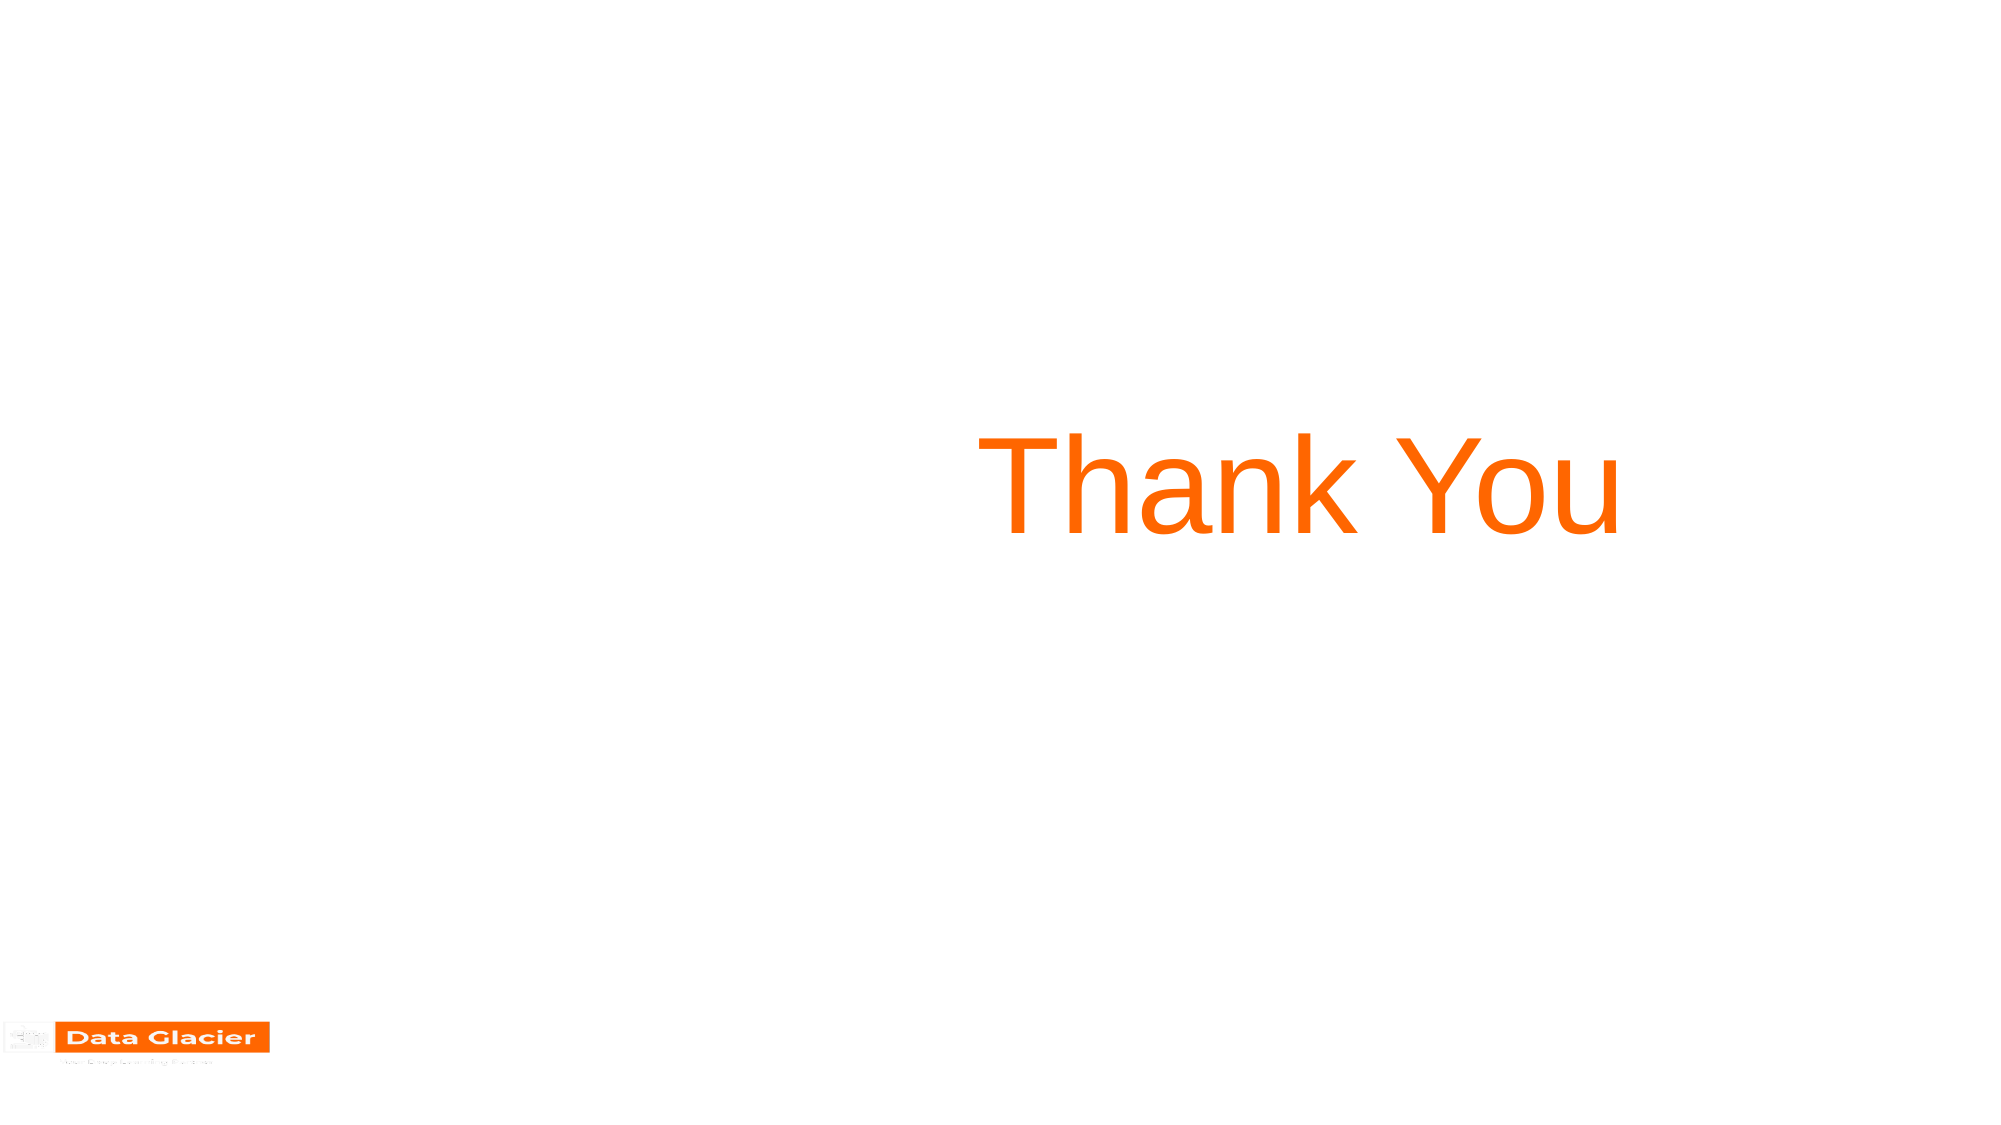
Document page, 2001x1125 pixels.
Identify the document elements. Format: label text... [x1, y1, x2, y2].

picture [0, 961, 272, 1125]
subtitle Thank You [845, 407, 1758, 679]
